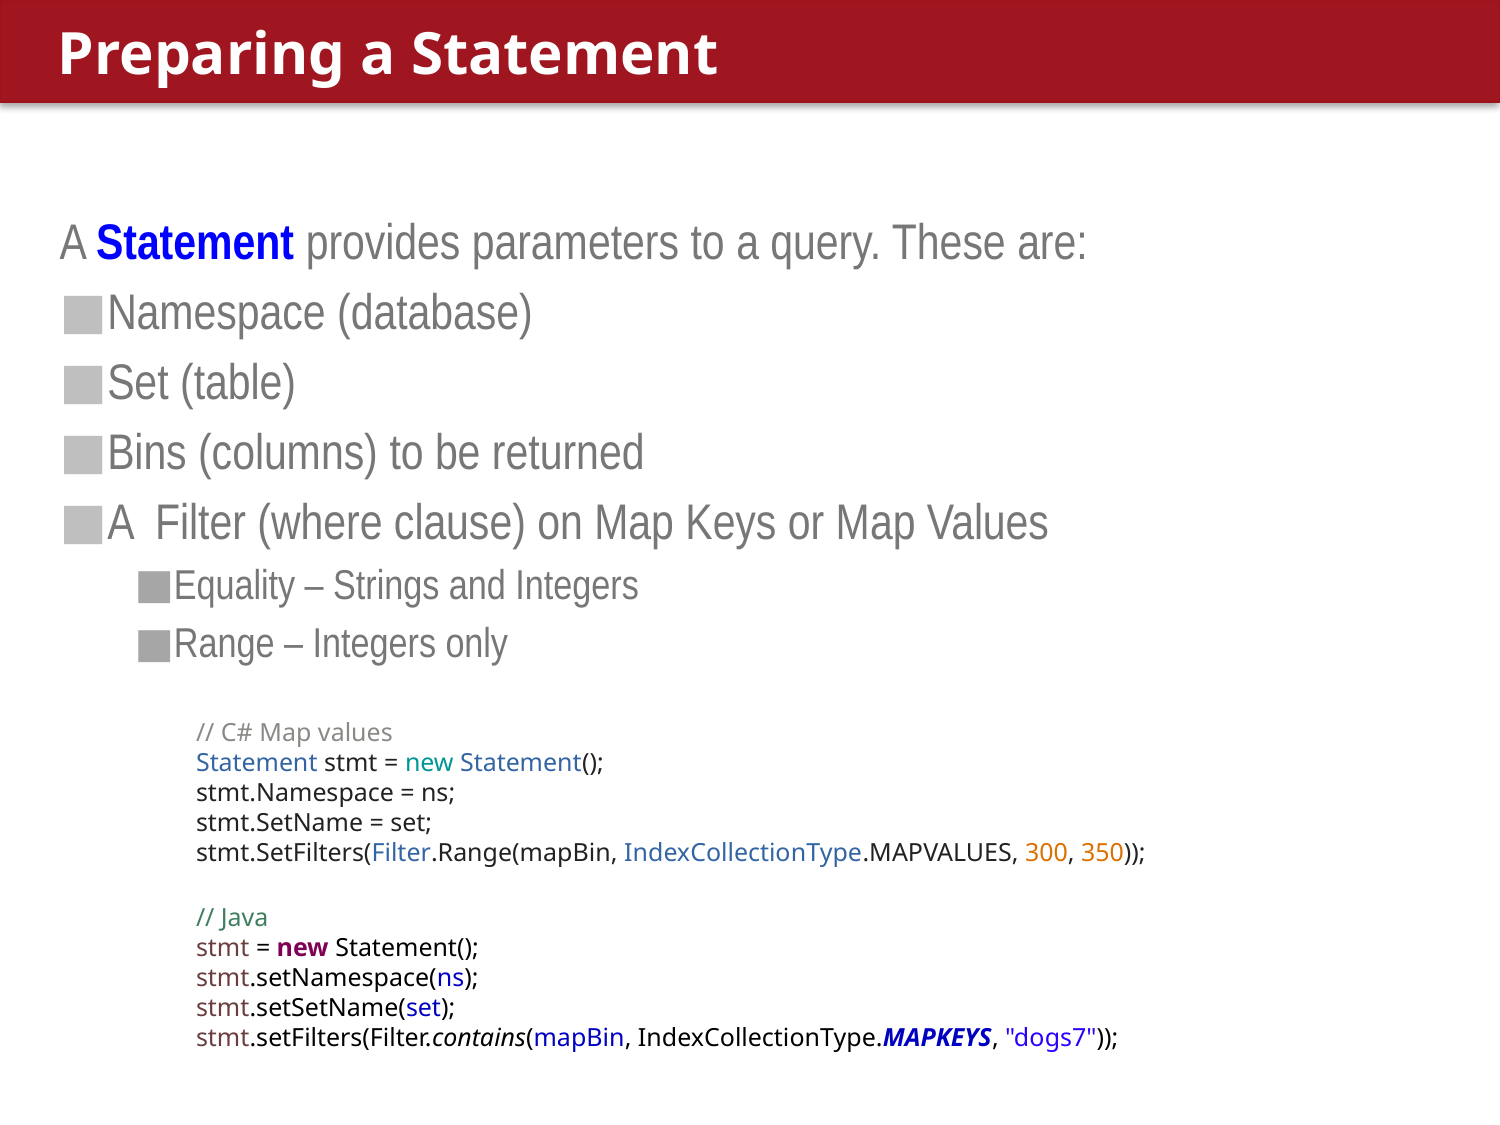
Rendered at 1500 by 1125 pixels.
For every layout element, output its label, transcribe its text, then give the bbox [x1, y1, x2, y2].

list A Statement provides parameters to a query. These are: Namespace (database) Set (table) Bins (columns) to be returned A Filter (where clause) on Map Keys or Map Values Equality – Strings and Integers Range – Integers only [44, 201, 1150, 840]
title Preparing a Statement [43, 4, 1428, 100]
text_box // C# Map values Statement stmt = new Statement(); stmt.Namespace = ns; stmt.SetName = set; stmt.SetFilters(Filter.Range(mapBin, IndexCollectionType.MAPVALUES, 300, 350)); // Java stmt = new Statement(); stmt.setNamespace(ns); stmt.setSetName(set); stmt.setFilters(Filter.contains(mapBin, IndexCollectionType.MAPKEYS, "dogs7")); [181, 709, 1500, 1059]
